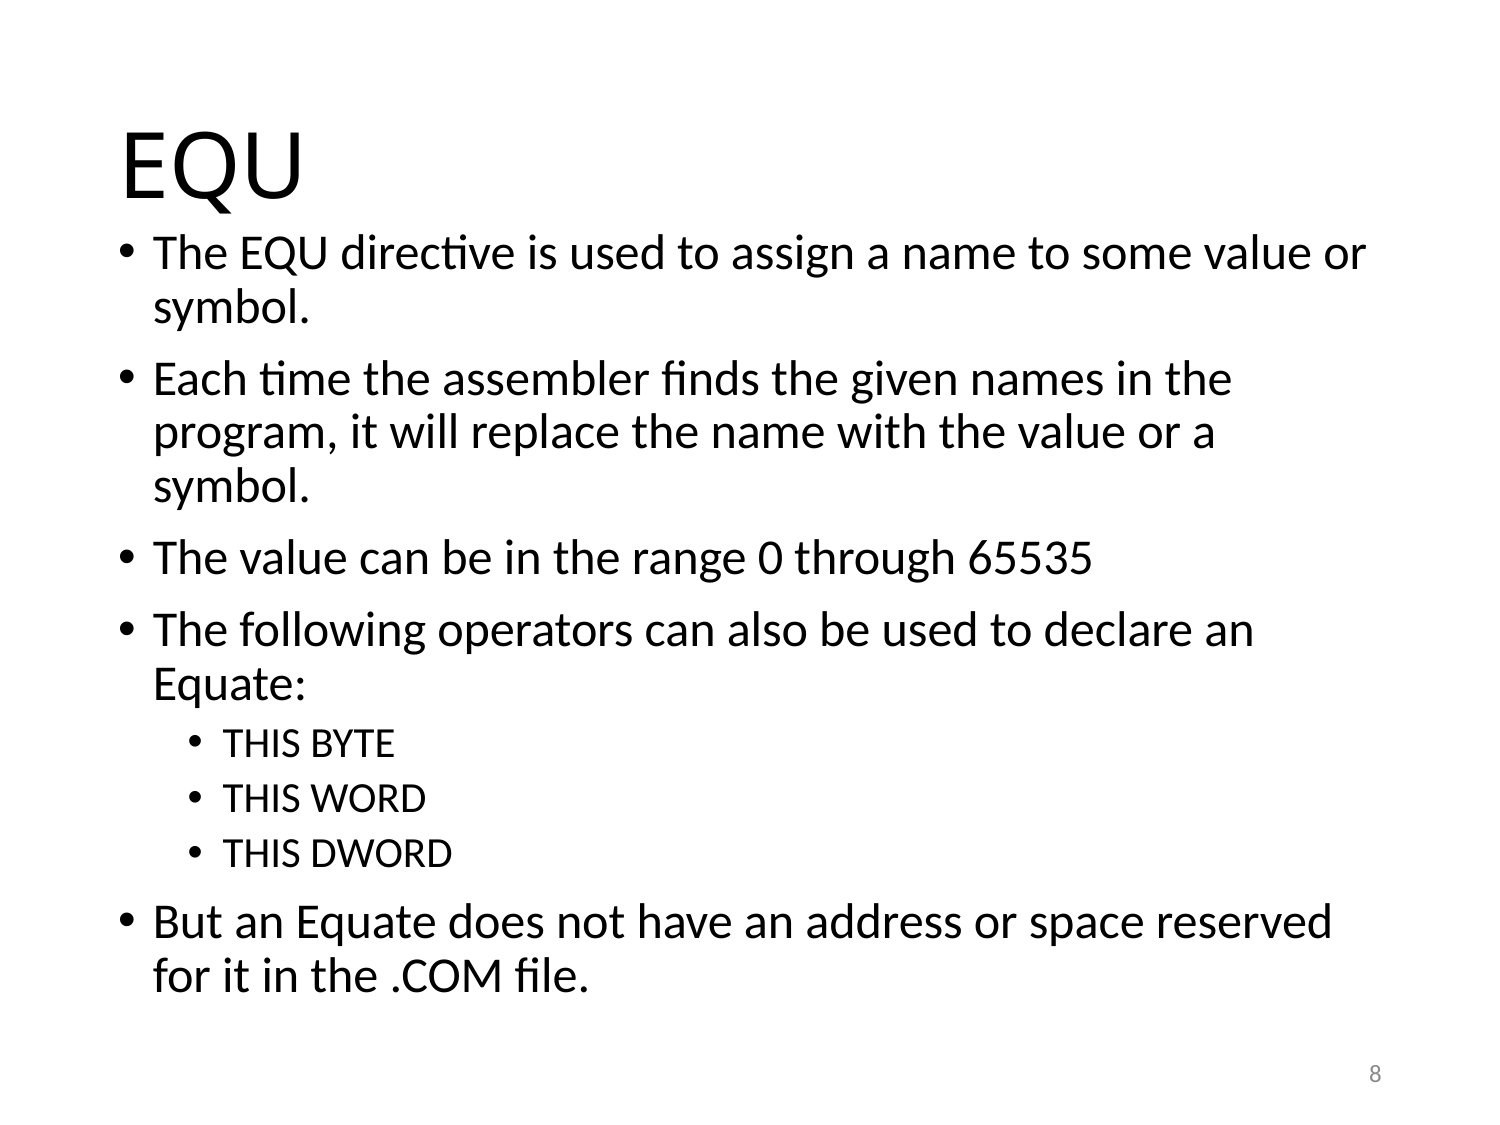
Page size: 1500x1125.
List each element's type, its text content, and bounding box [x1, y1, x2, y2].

slide_number 8 [1059, 1042, 1397, 1103]
list The EQU directive is used to assign a name to some value or symbol. Each time the assembler finds the given names in the program, it will replace the name with the value or a symbol. The value can be in the range 0 through 65535 The following operators can also be used to declare an Equate: THIS BYTE THIS WORD THIS DWORD But an Equate does not have an address or space reserved for it in the .COM file. [103, 218, 1397, 1014]
title EQU [103, 59, 1397, 218]
